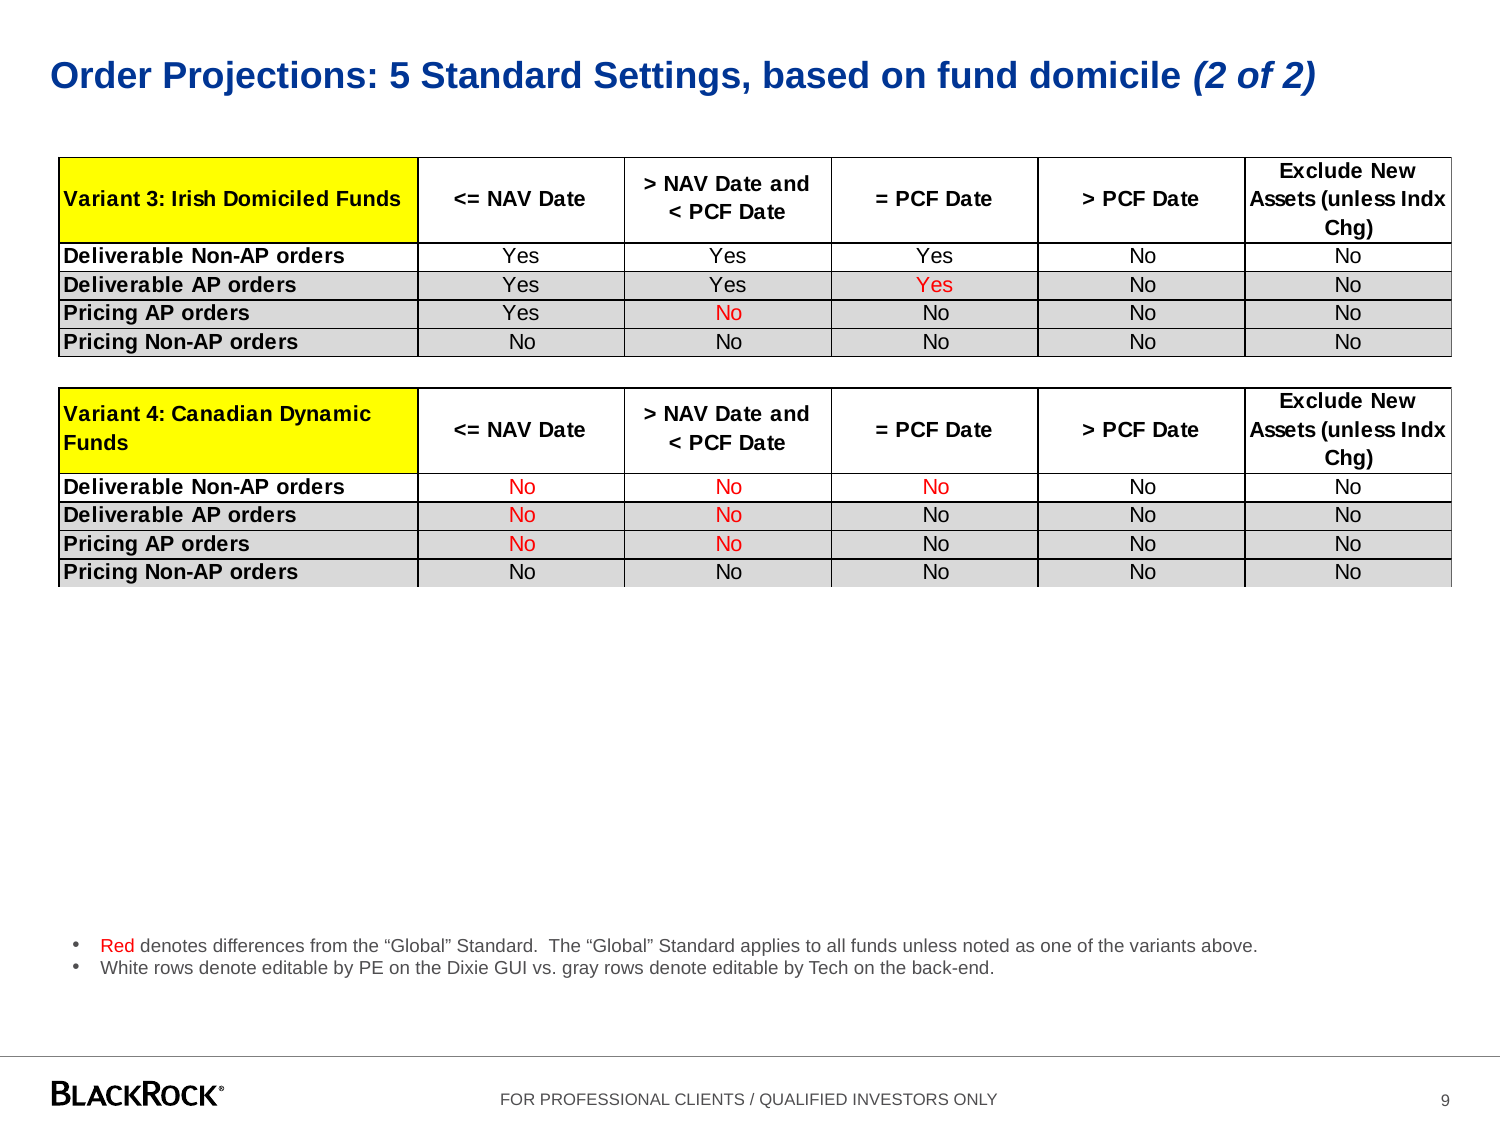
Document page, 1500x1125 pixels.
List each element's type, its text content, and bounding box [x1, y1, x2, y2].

picture [57, 386, 1454, 589]
title Order Projections: 5 Standard Settings, based on fund domicile (2 of 2) [50, 24, 1450, 124]
picture [57, 156, 1454, 359]
slide_number 9 [1388, 1081, 1450, 1118]
footer For professional clients / qualified investors only [246, 1081, 1253, 1118]
text_box Red denotes differences from the “Global” Standard. The “Global” Standard applies to all funds unless noted as one of the variants above. White rows denote editable by PE on the Dixie GUI vs. gray rows denote editable by Tech on the back-end. [57, 925, 1442, 986]
